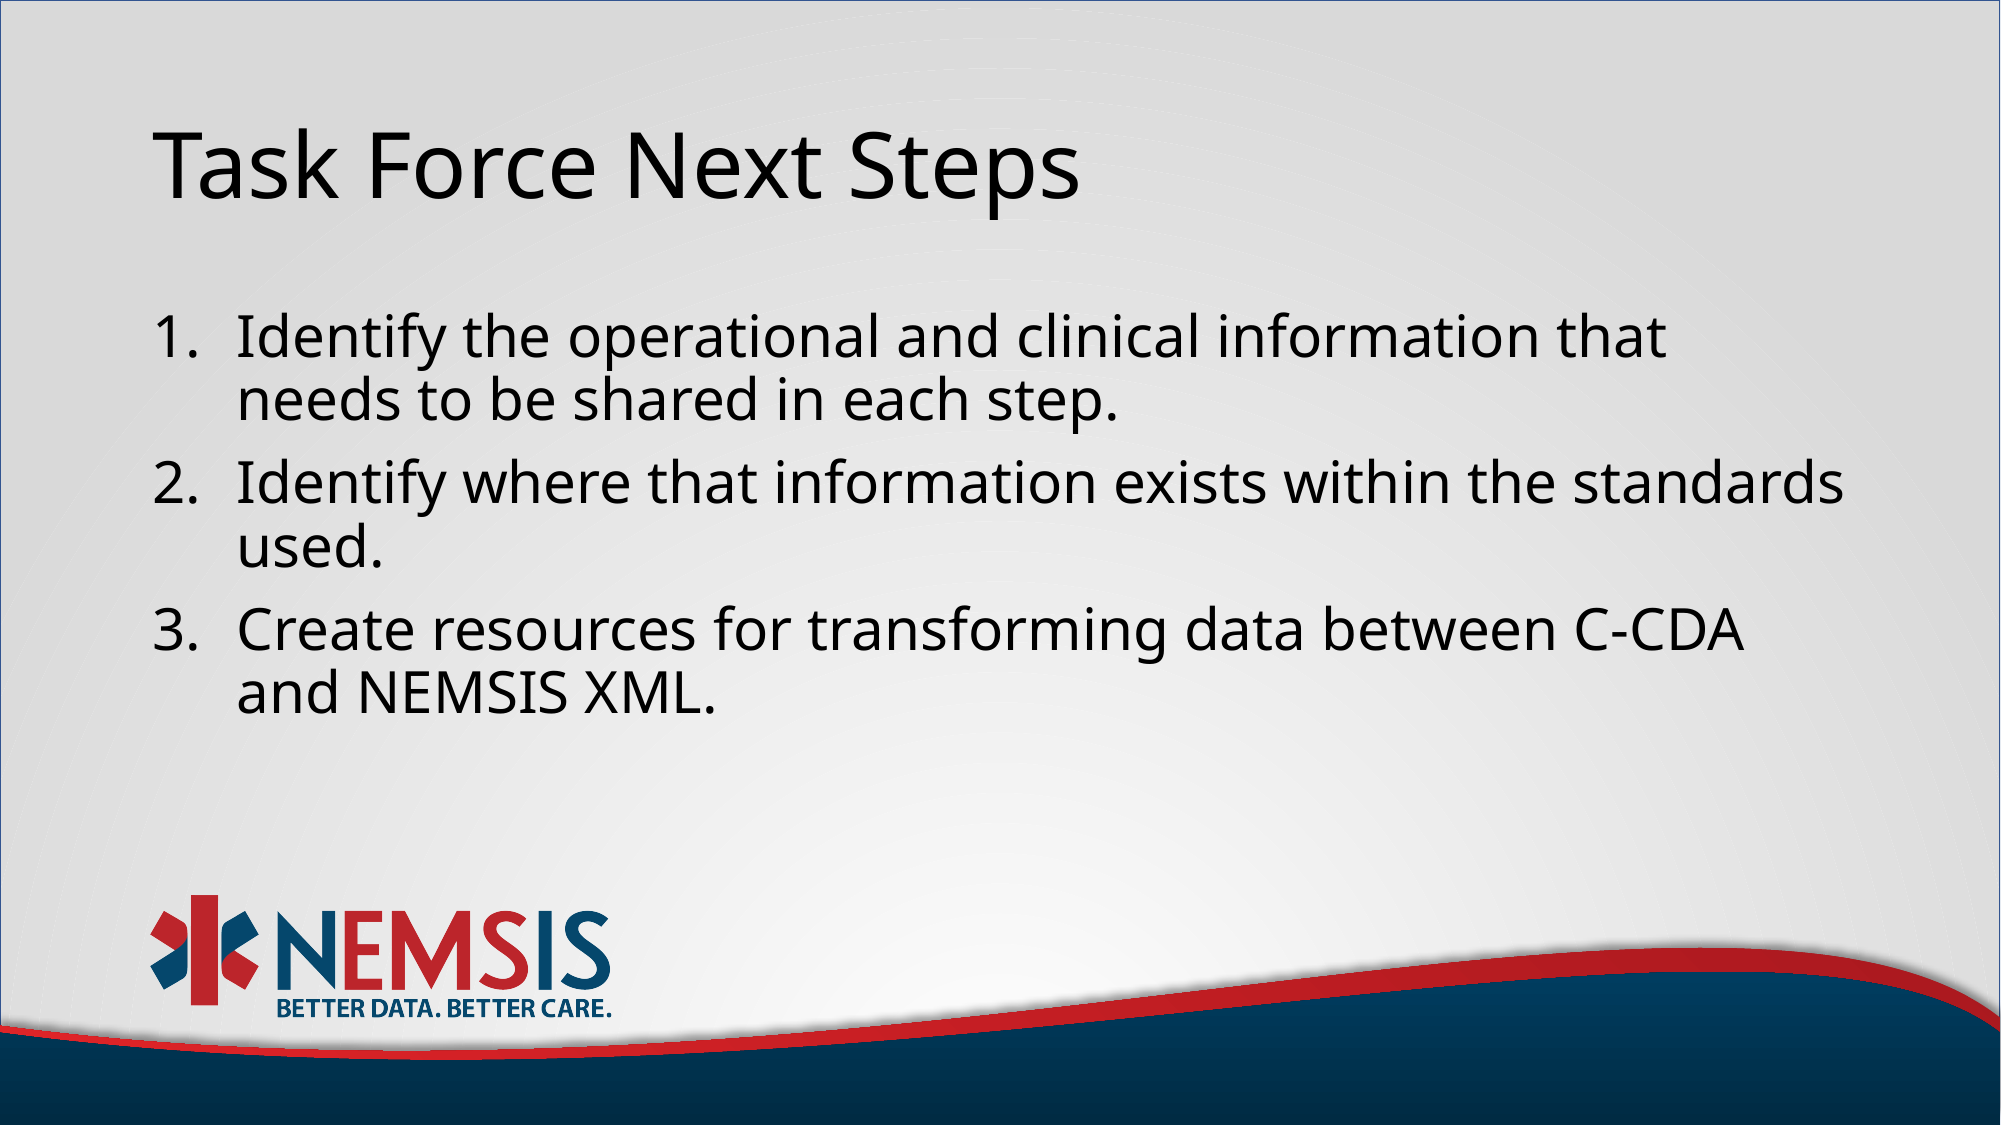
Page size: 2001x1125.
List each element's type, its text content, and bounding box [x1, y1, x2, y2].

list Identify the operational and clinical information that needs to be shared in each step. Identify where that information exists within the standards used. Create resources for transforming data between C-CDA and NEMSIS XML. [137, 299, 1863, 1014]
picture [150, 1014, 612, 1024]
title Task Force Next Steps [137, 59, 1863, 278]
